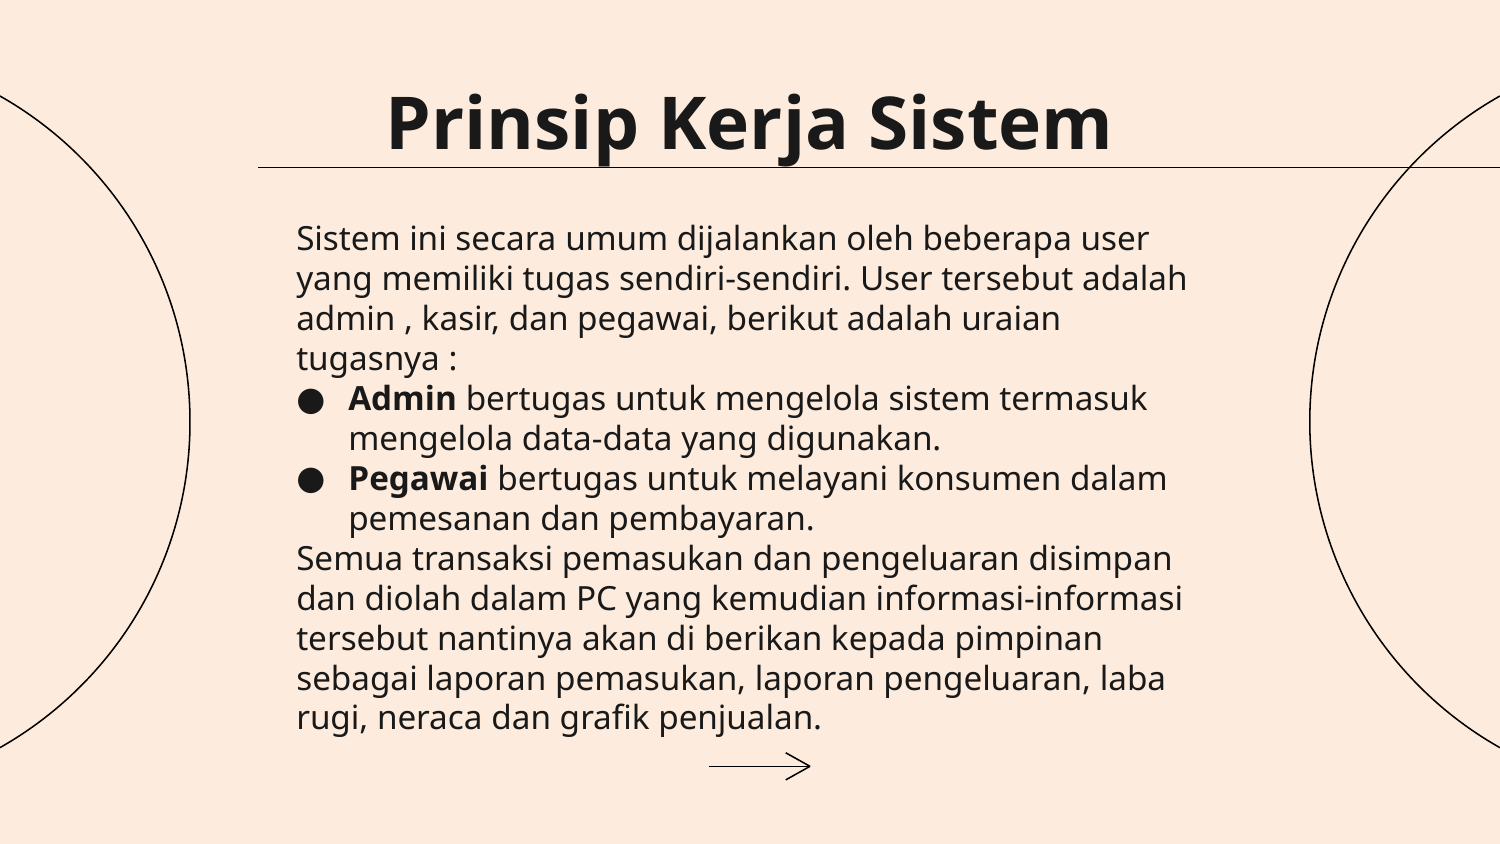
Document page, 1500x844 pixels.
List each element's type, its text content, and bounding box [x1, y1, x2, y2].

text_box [708, 752, 811, 781]
title Prinsip Kerja Sistem [118, 72, 1382, 167]
subtitle Sistem ini secara umum dijalankan oleh beberapa user yang memiliki tugas sendiri-sendiri. User tersebut adalah admin , kasir, dan pegawai, berikut adalah uraian tugasnya : Admin bertugas untuk mengelola sistem termasuk mengelola data-data yang digunakan. Pegawai bertugas untuk melayani konsumen dalam pemesanan dan pembayaran. Semua transaksi pemasukan dan pengeluaran disimpan dan diolah dalam PC yang kemudian informasi-informasi tersebut nantinya akan di berikan kepada pimpinan sebagai laporan pemasukan, laporan pengeluaran, laba rugi, neraca dan grafik penjualan. [258, 198, 1242, 756]
